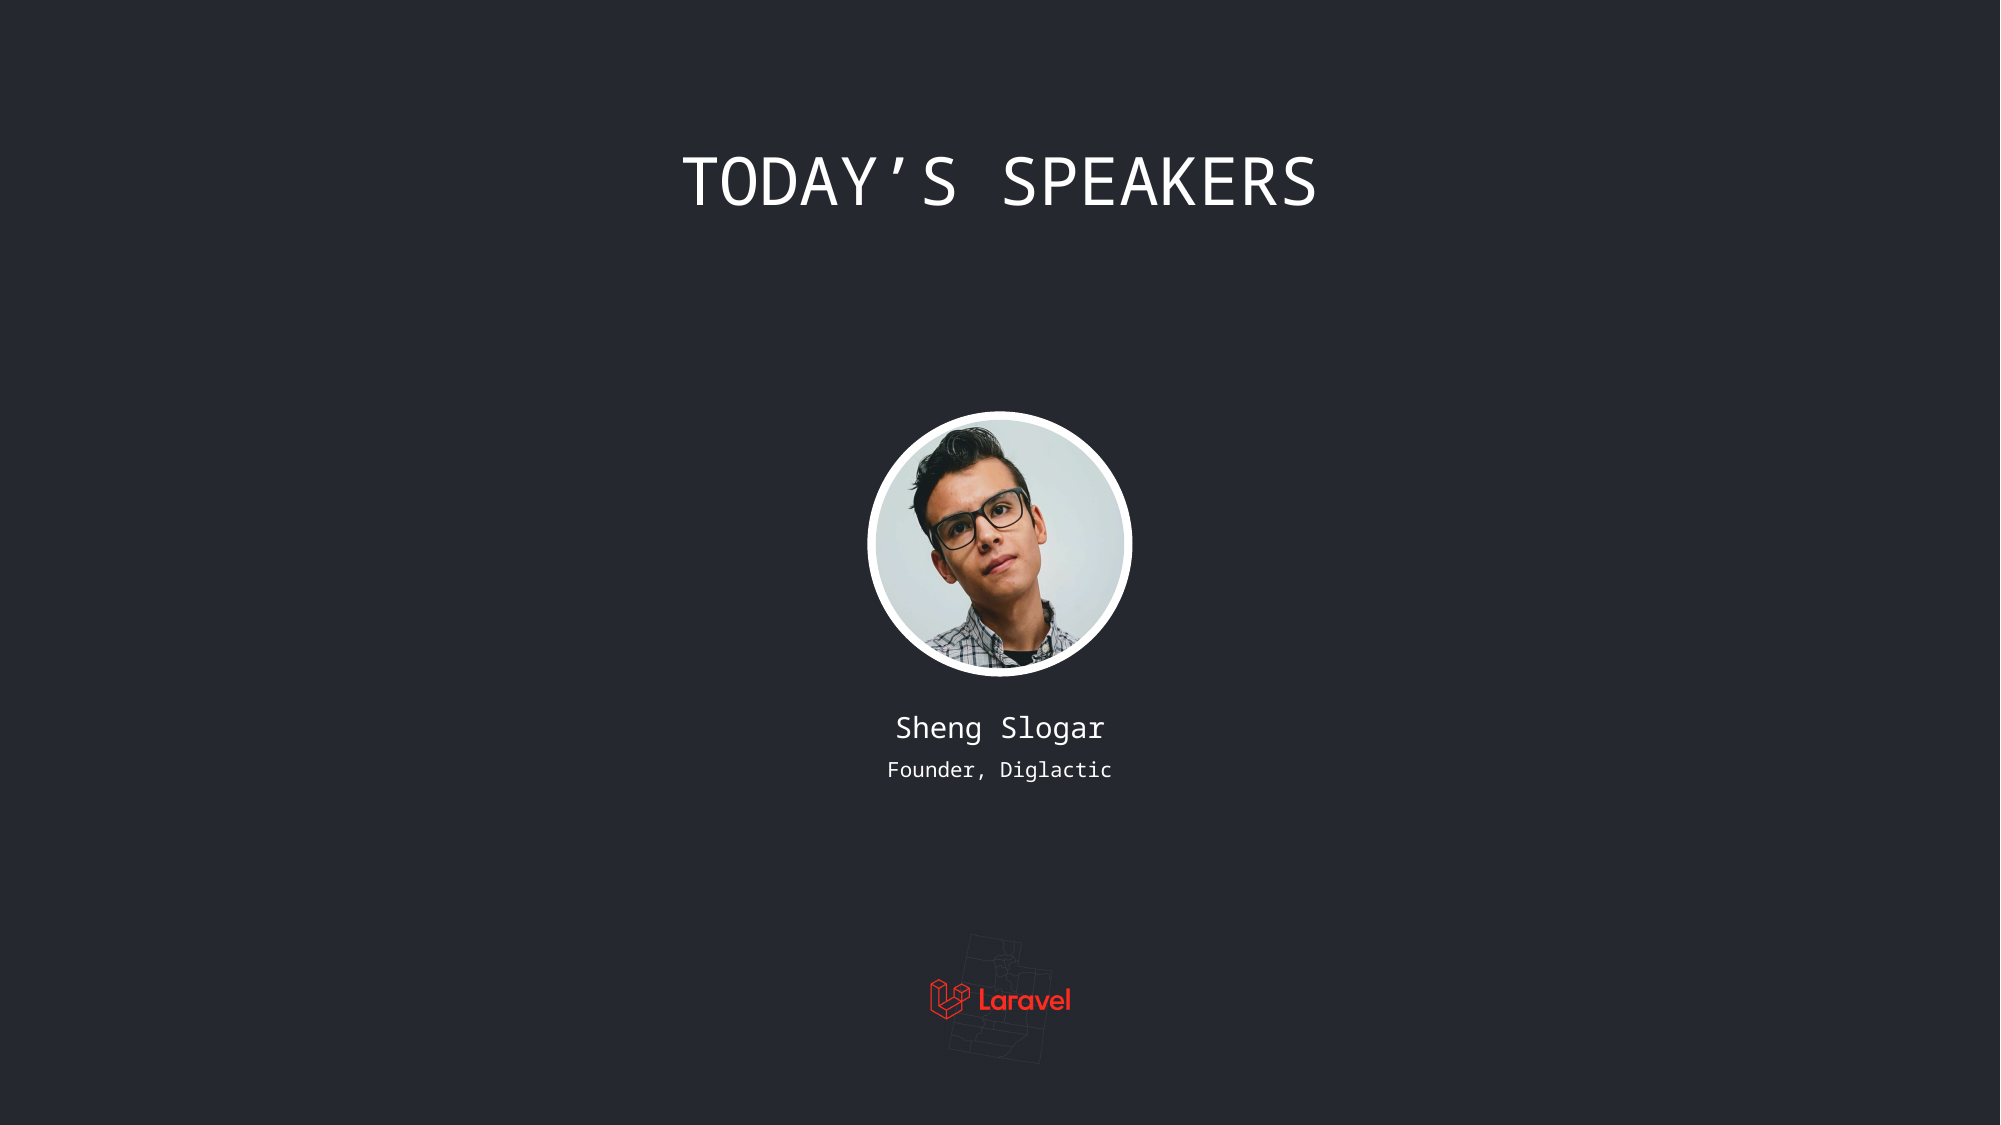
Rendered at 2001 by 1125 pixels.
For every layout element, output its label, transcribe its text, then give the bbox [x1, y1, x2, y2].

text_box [854, 411, 1145, 787]
picture [920, 919, 1080, 1079]
text_box Today’s speakers [464, 131, 1536, 227]
